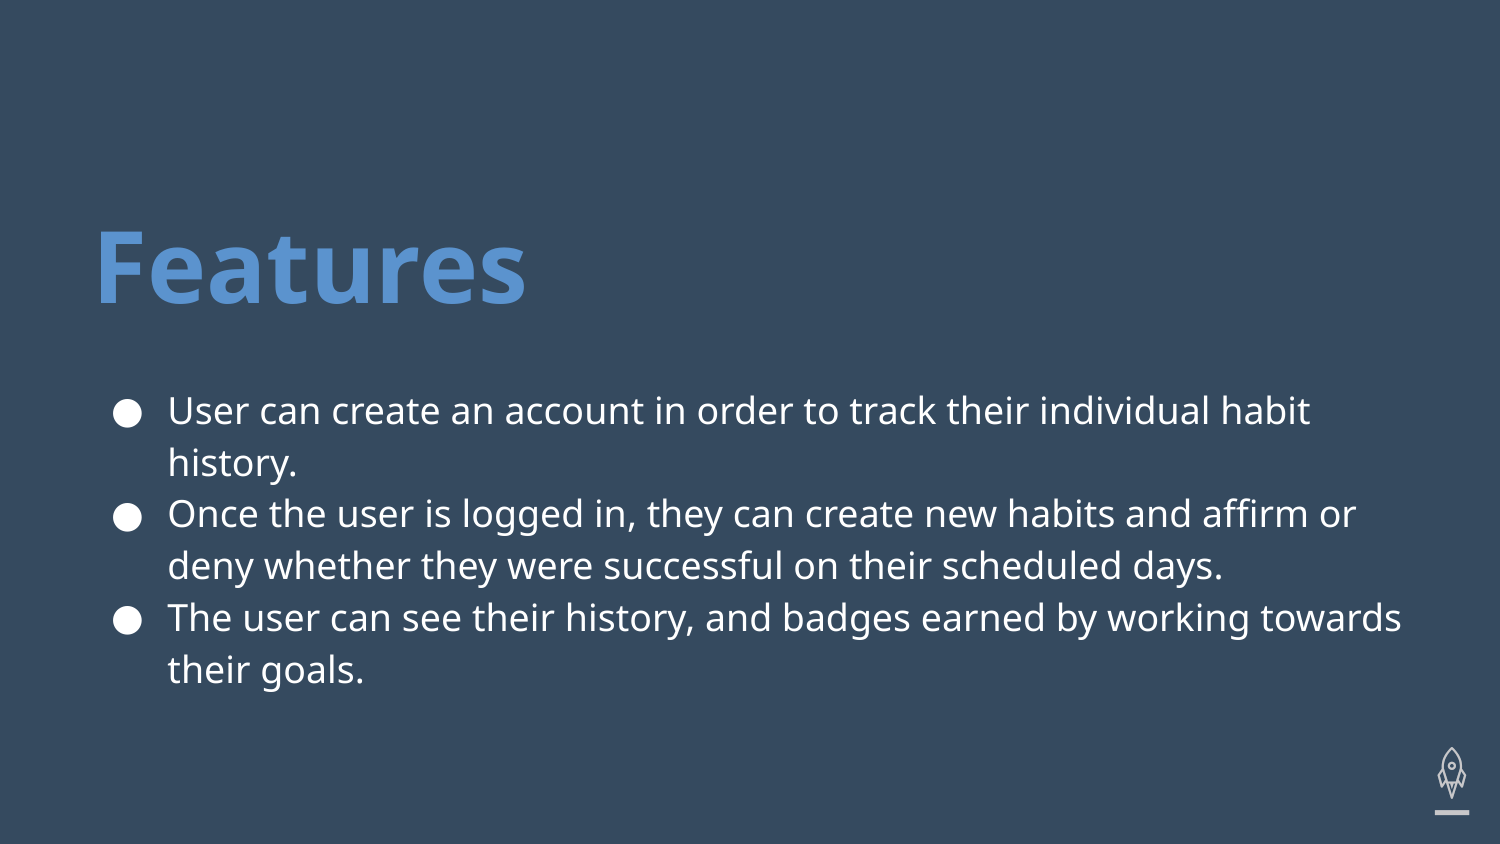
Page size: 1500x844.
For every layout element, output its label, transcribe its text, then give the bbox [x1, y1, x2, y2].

title Features [77, 121, 1427, 339]
picture [1410, 739, 1494, 823]
list User can create an account in order to track their individual habit history. Once the user is logged in, they can create new habits and affirm or deny whether they were successful on their scheduled days. The user can see their history, and badges earned by working towards their goals. [77, 365, 1427, 760]
